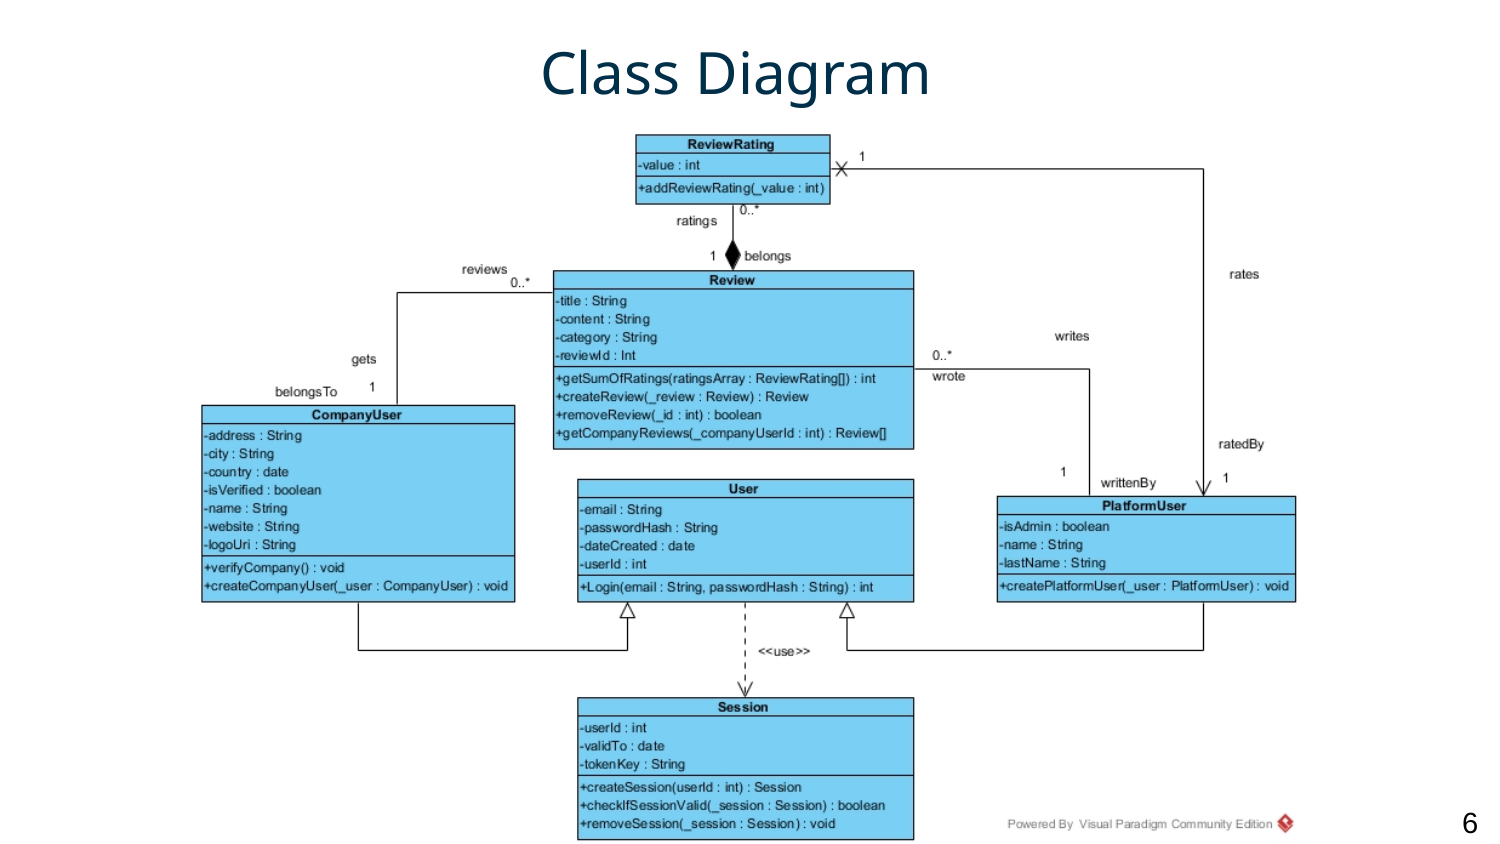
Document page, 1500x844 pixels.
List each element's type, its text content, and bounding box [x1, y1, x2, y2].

text_box 6 [1447, 789, 1495, 844]
picture [199, 132, 1301, 844]
title Class Diagram [539, 19, 978, 122]
